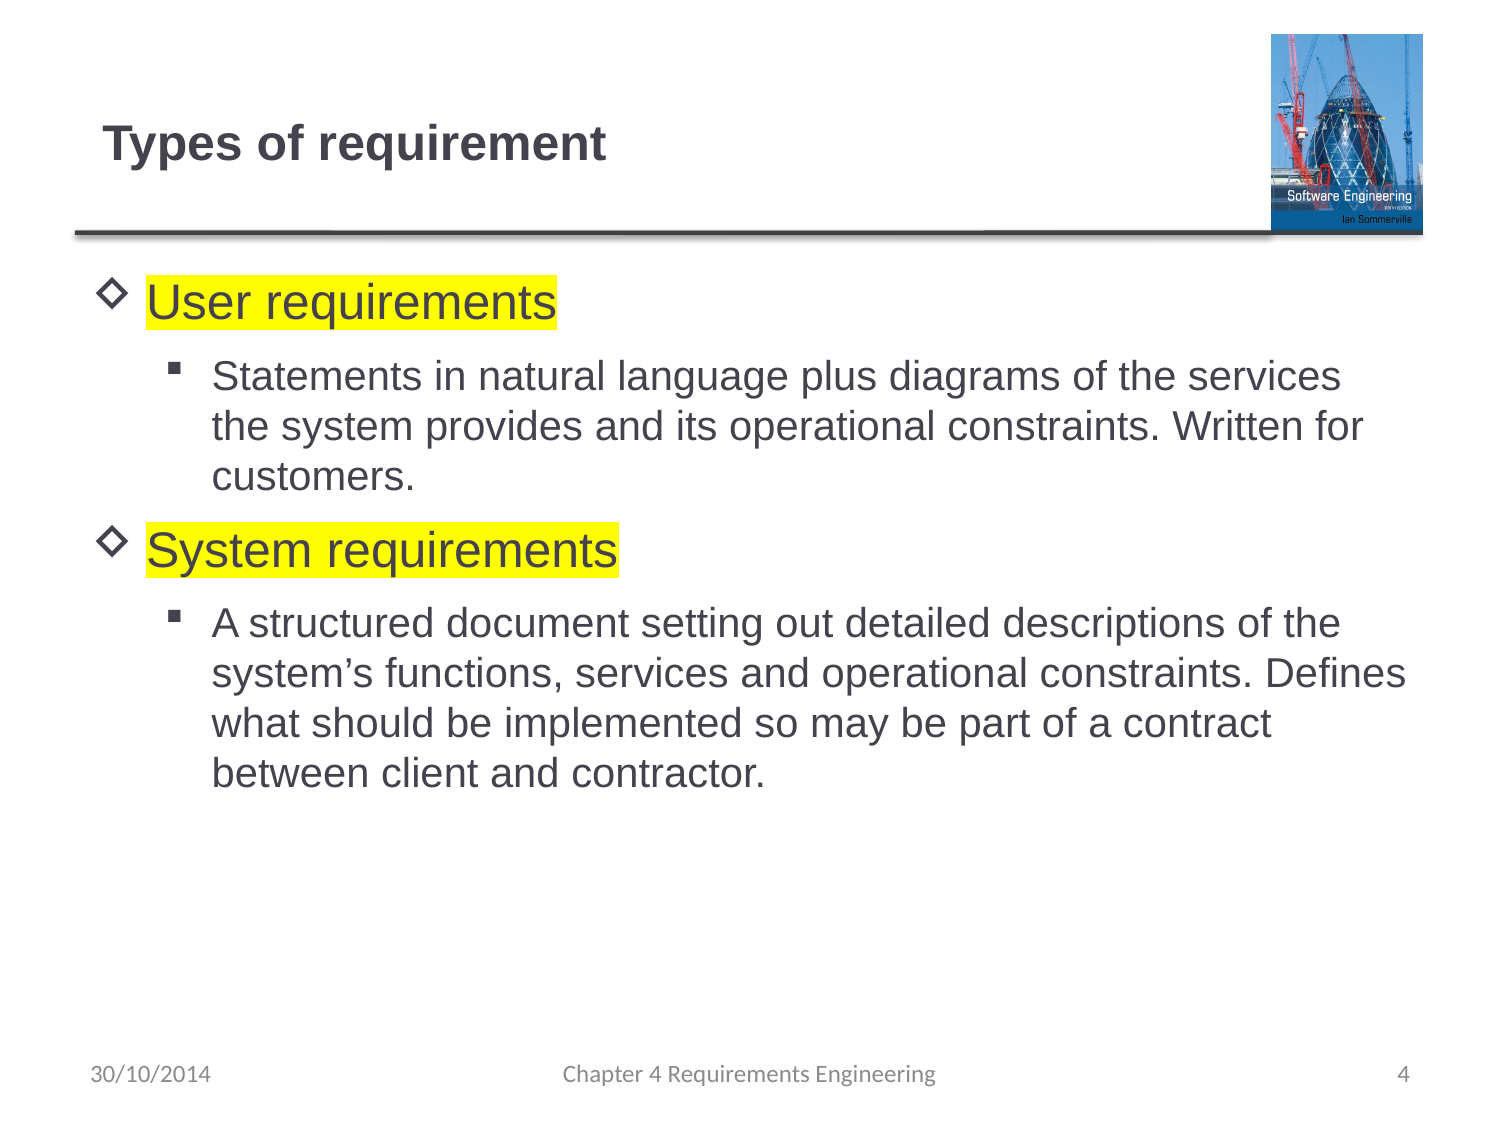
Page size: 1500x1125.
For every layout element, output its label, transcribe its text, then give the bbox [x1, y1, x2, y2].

title Types of requirement [87, 49, 1500, 232]
slide_number 4 [1074, 1042, 1425, 1103]
list User requirements Statements in natural language plus diagrams of the services the system provides and its operational constraints. Written for customers. System requirements A structured document setting out detailed descriptions of the system’s functions, services and operational constraints. Defines what should be implemented so may be part of a contract between client and contractor. [75, 262, 1425, 1005]
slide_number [75, 1042, 425, 1103]
footer Chapter 4 Requirements Engineering [512, 1042, 988, 1103]
picture [1271, 34, 1423, 49]
